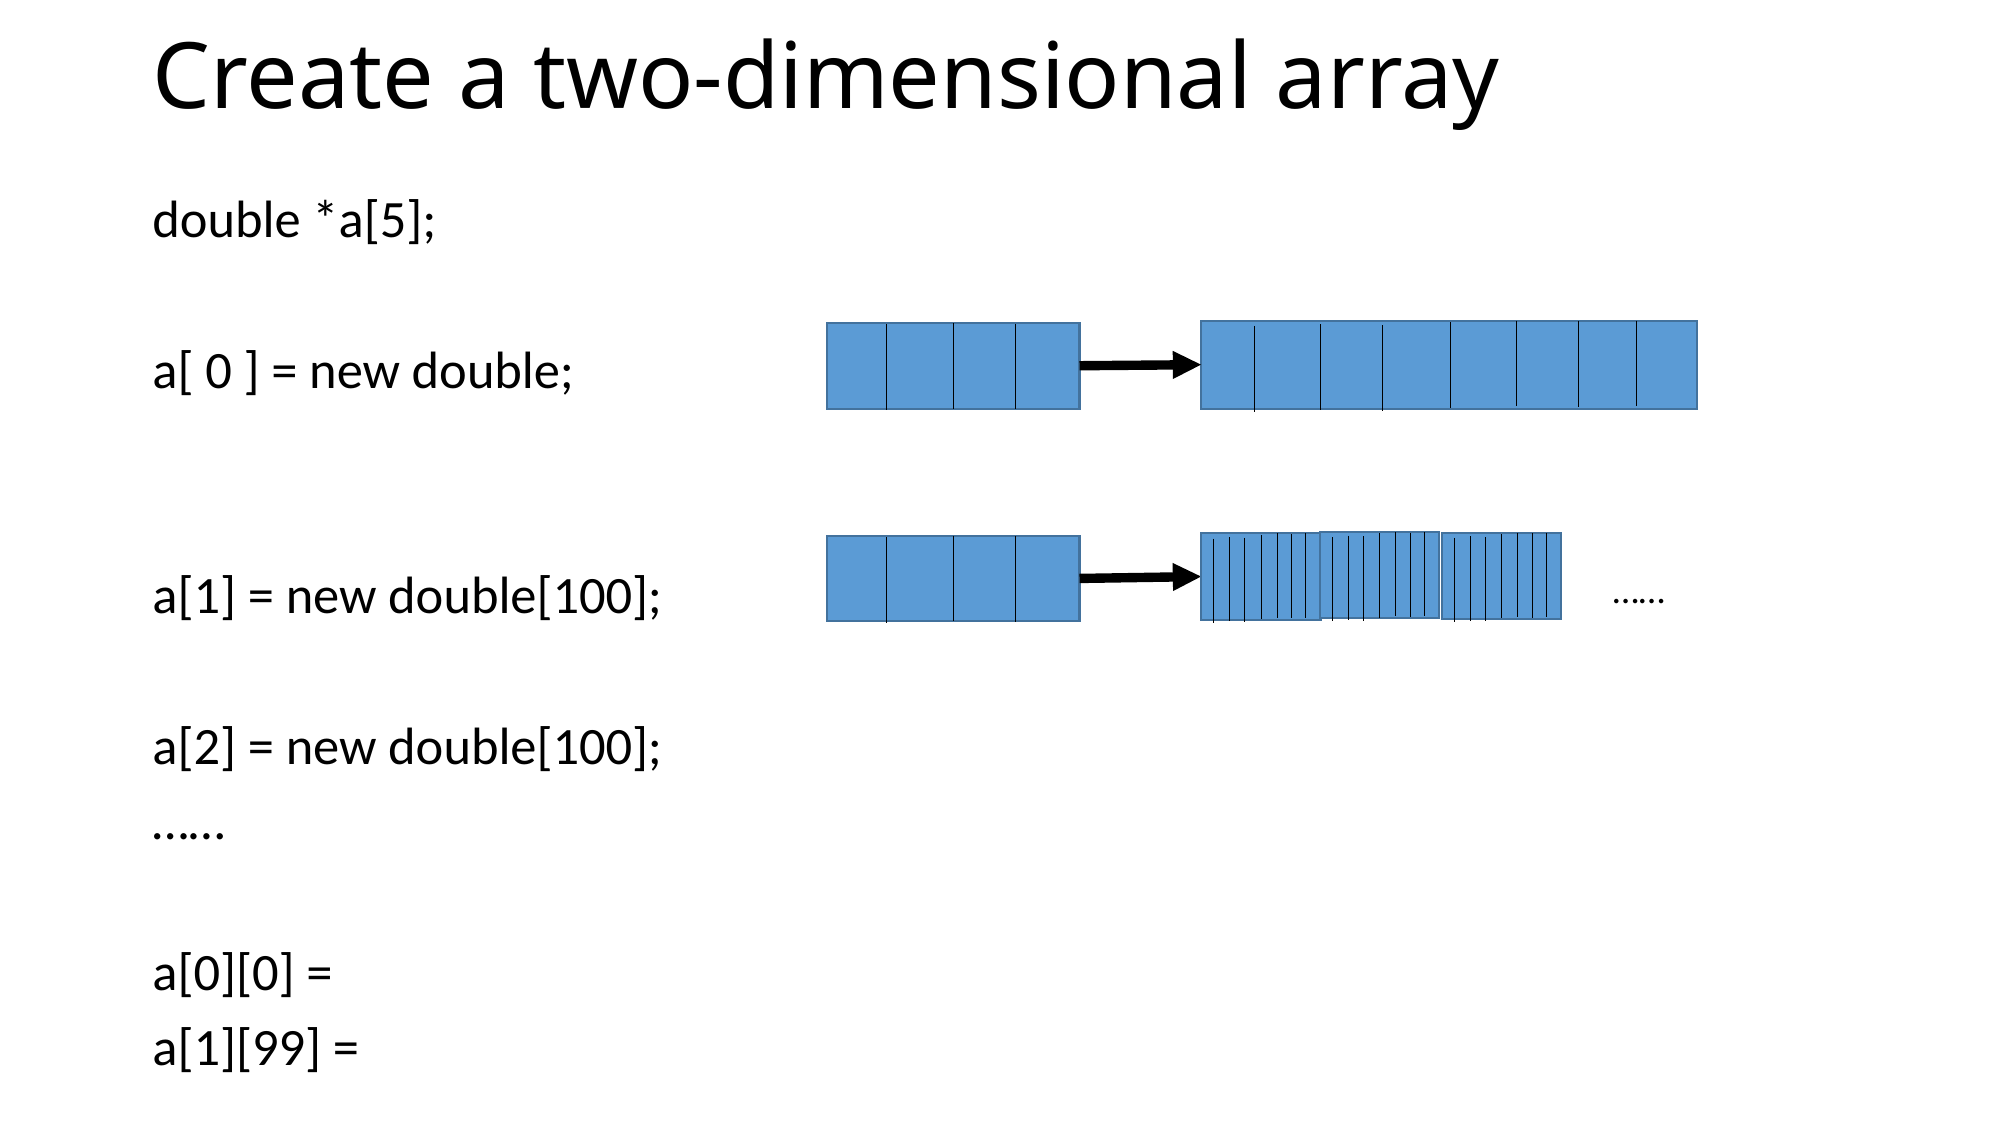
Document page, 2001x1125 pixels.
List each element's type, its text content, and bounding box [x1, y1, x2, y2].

text_box [954, 535, 1081, 622]
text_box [1200, 533, 1321, 623]
title Create a two-dimensional array [137, 0, 1863, 185]
text_box [826, 535, 953, 622]
list double *a[5]; a[ 0 ] = new double; a[1] = new double[100]; a[2] = new double[100]; …… a[0][0] = a[1][99] = [137, 185, 1863, 1086]
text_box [1441, 532, 1562, 623]
text_box [1200, 320, 1698, 410]
text_box …… [1598, 558, 1680, 619]
text_box [826, 322, 1081, 410]
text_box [1319, 531, 1440, 622]
